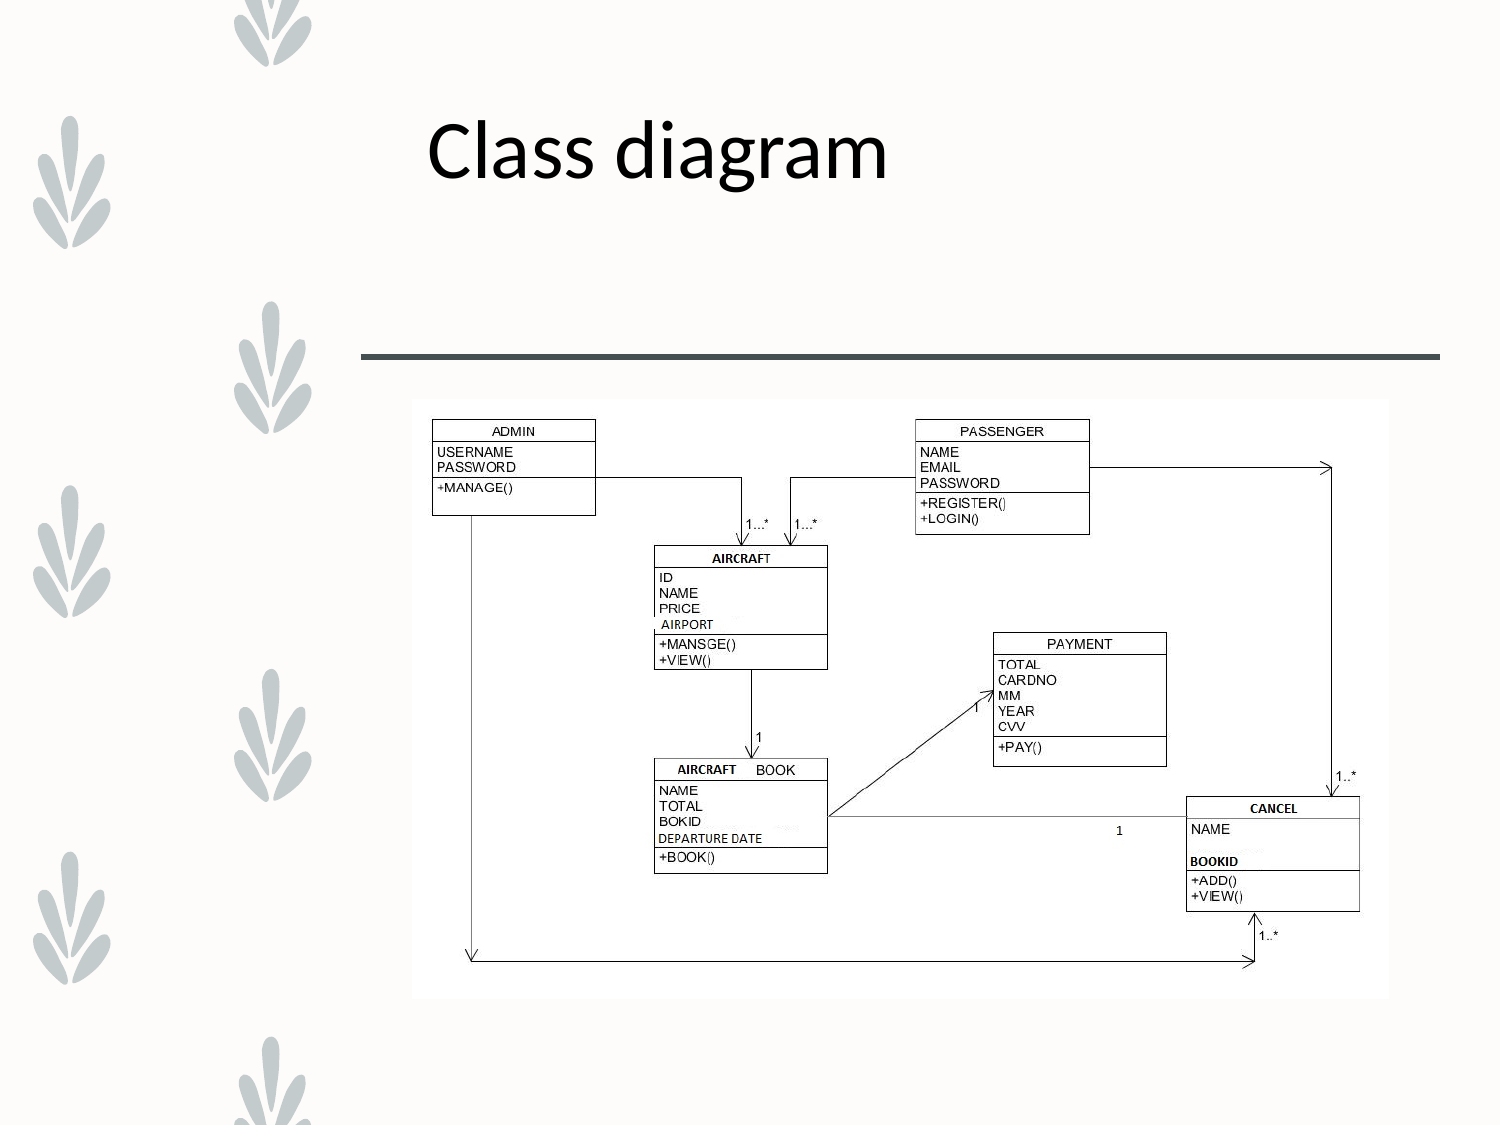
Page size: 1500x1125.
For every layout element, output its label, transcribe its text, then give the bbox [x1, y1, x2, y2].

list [412, 399, 1389, 1000]
title Class diagram [412, 87, 1438, 275]
